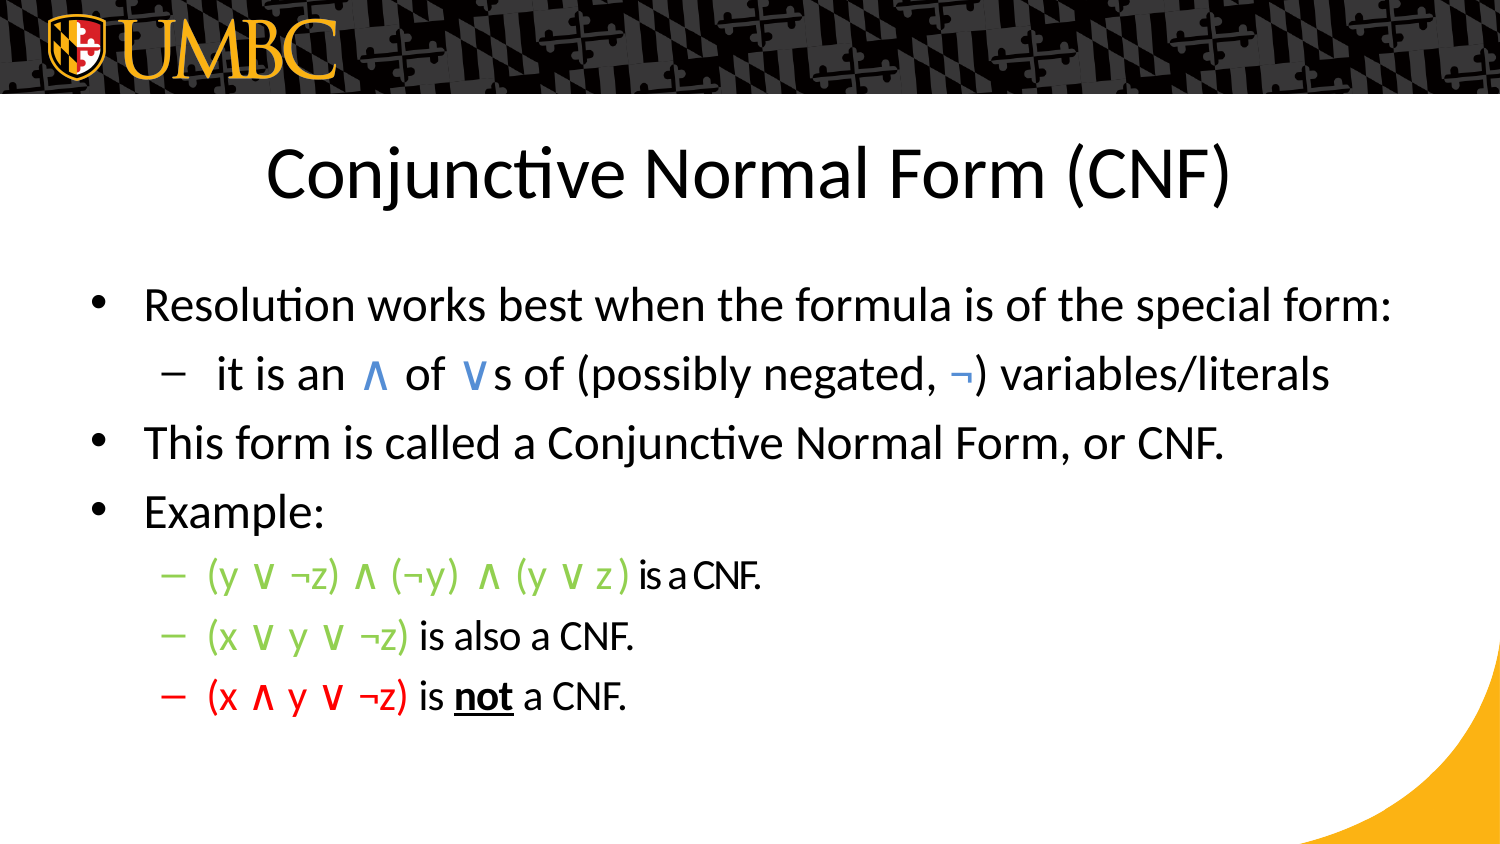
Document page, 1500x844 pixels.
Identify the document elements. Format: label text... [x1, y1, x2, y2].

picture [0, 0, 1500, 94]
title Conjunctive Normal Form (CNF) [75, 115, 1425, 221]
list Resolution works best when the formula is of the special form: it is an ∧ of ∨s of (possibly negated, ¬) variables/literals This form is called a Conjunctive Normal Form, or CNF. Example: (y ∨ ¬z) ∧ (¬y) ∧ (y ∨ z ) is a CNF. (x ∨ y ∨ ¬z) is also a CNF. (x ∧ y ∨ ¬z) is not a CNF. [75, 264, 1425, 754]
picture [1299, 639, 1500, 844]
